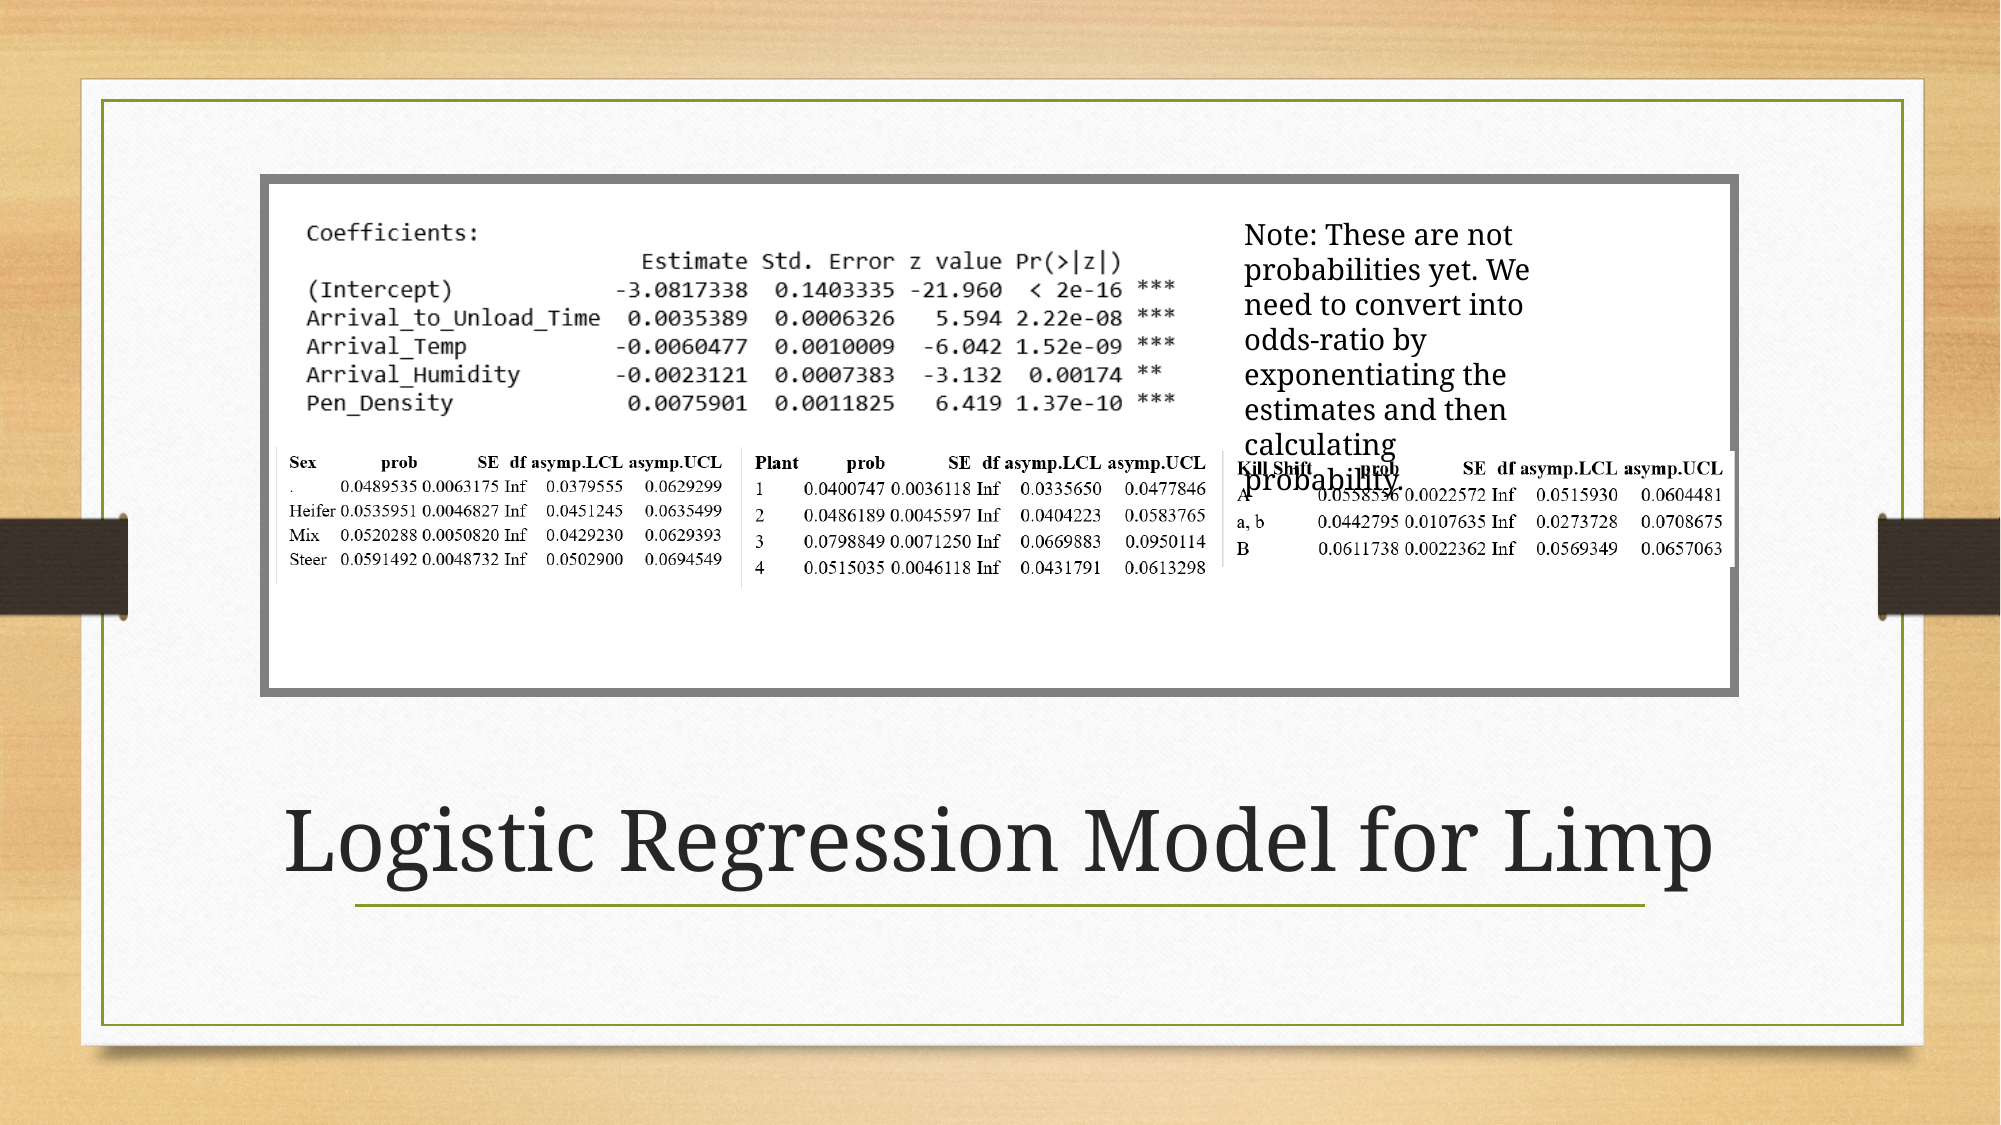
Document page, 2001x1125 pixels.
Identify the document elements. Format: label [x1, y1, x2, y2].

picture [282, 210, 1202, 418]
picture [274, 446, 1735, 589]
text_box [0, 0, 2000, 1125]
